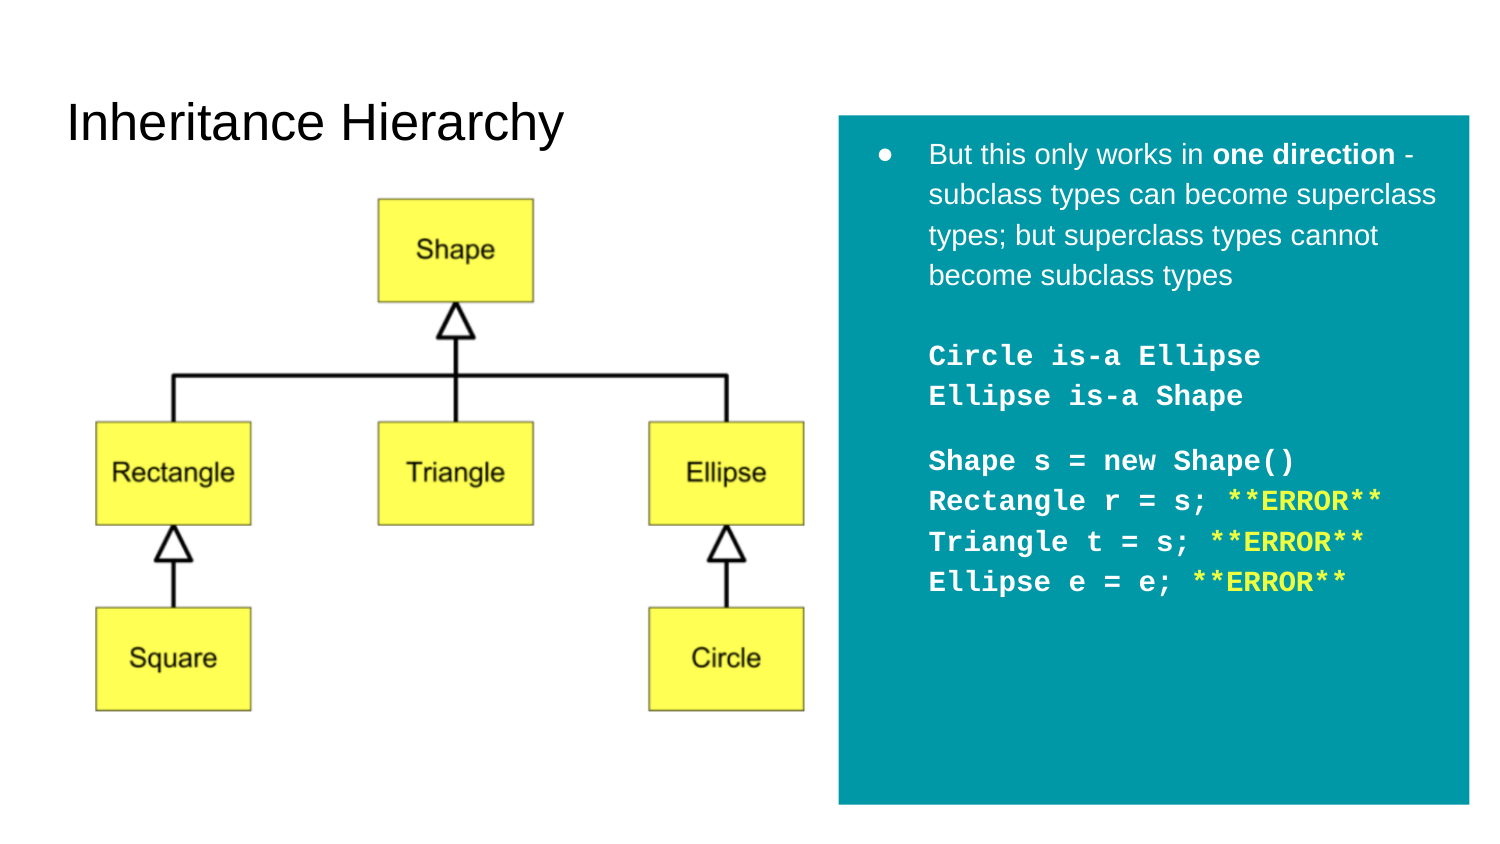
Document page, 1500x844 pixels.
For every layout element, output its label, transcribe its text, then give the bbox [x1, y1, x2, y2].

list But this only works in one direction - subclass types can become superclass types; but superclass types cannot become subclass types Circle is-a Ellipse Ellipse is-a Shape Shape s = new Shape() Rectangle r = s; **ERROR** Triangle t = s; **ERROR** Ellipse e = e; **ERROR** [838, 115, 1470, 805]
title Inheritance Hierarchy [51, 72, 1449, 167]
picture [0, 178, 912, 729]
